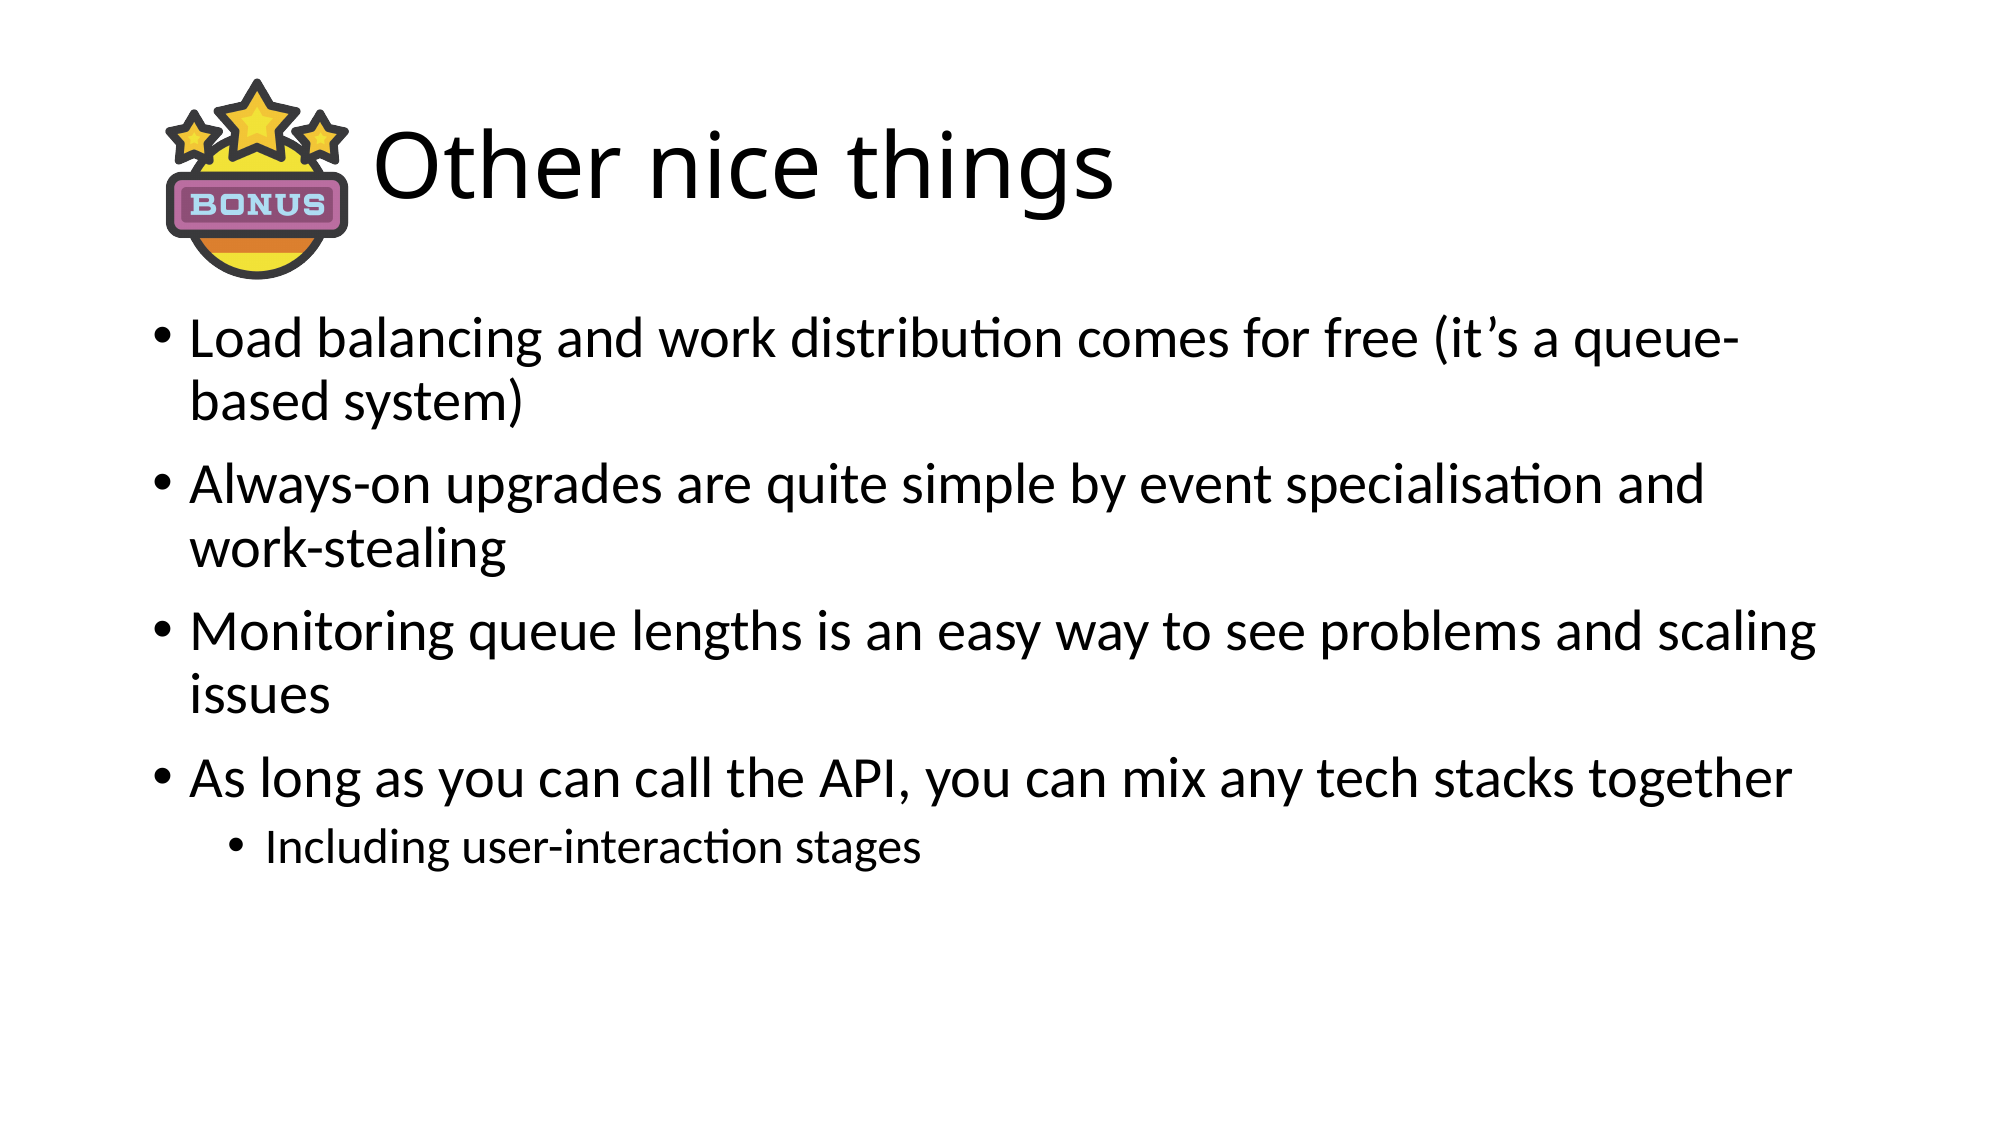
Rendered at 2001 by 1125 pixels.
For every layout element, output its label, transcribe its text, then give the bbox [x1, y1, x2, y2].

list Load balancing and work distribution comes for free (it’s a queue-based system) Always-on upgrades are quite simple by event specialisation and work-stealing Monitoring queue lengths is an easy way to see problems and scaling issues As long as you can call the API, you can mix any tech stacks together Including user-interaction stages [137, 299, 1863, 1014]
title Other nice things [377, 59, 1863, 278]
picture [137, 59, 377, 299]
